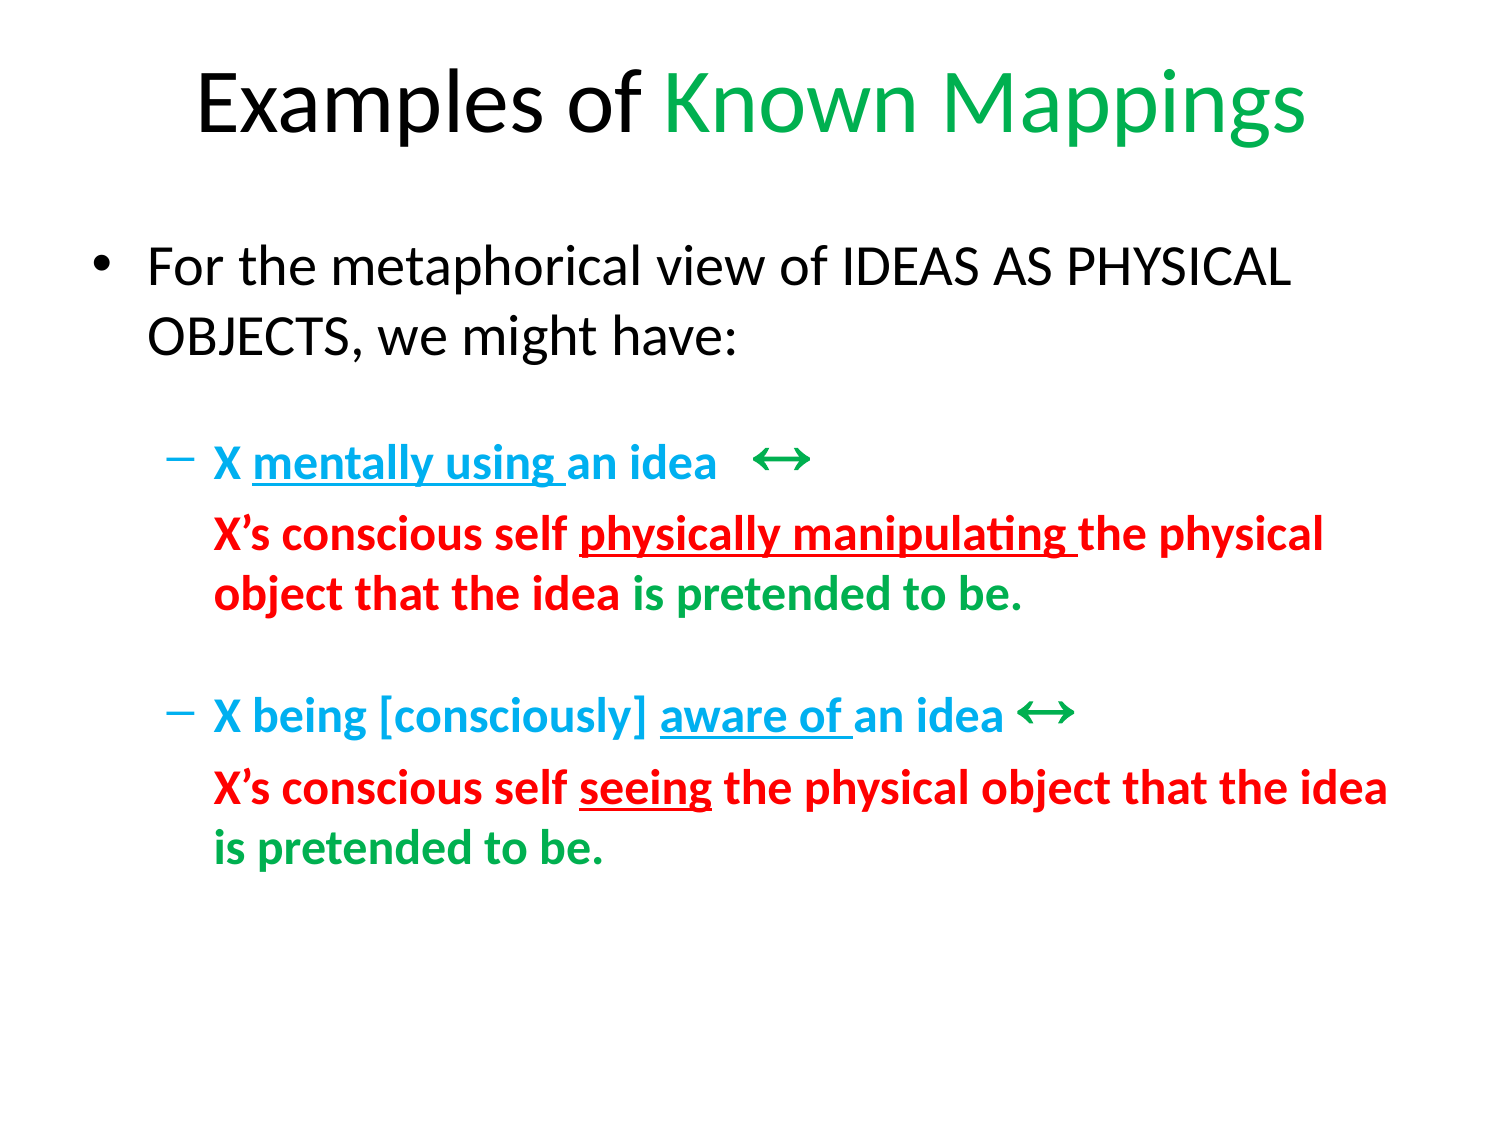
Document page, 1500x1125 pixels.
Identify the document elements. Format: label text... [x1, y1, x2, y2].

list For the metaphorical view of IDEAS AS PHYSICAL OBJECTS, we might have: X mentally using an idea  X’s conscious self physically manipulating the physical object that the idea is pretended to be. X being [consciously] aware of an idea  X’s conscious self seeing the physical object that the idea is pretended to be. [76, 219, 1427, 1012]
title Examples of Known Mappings [76, 18, 1427, 174]
